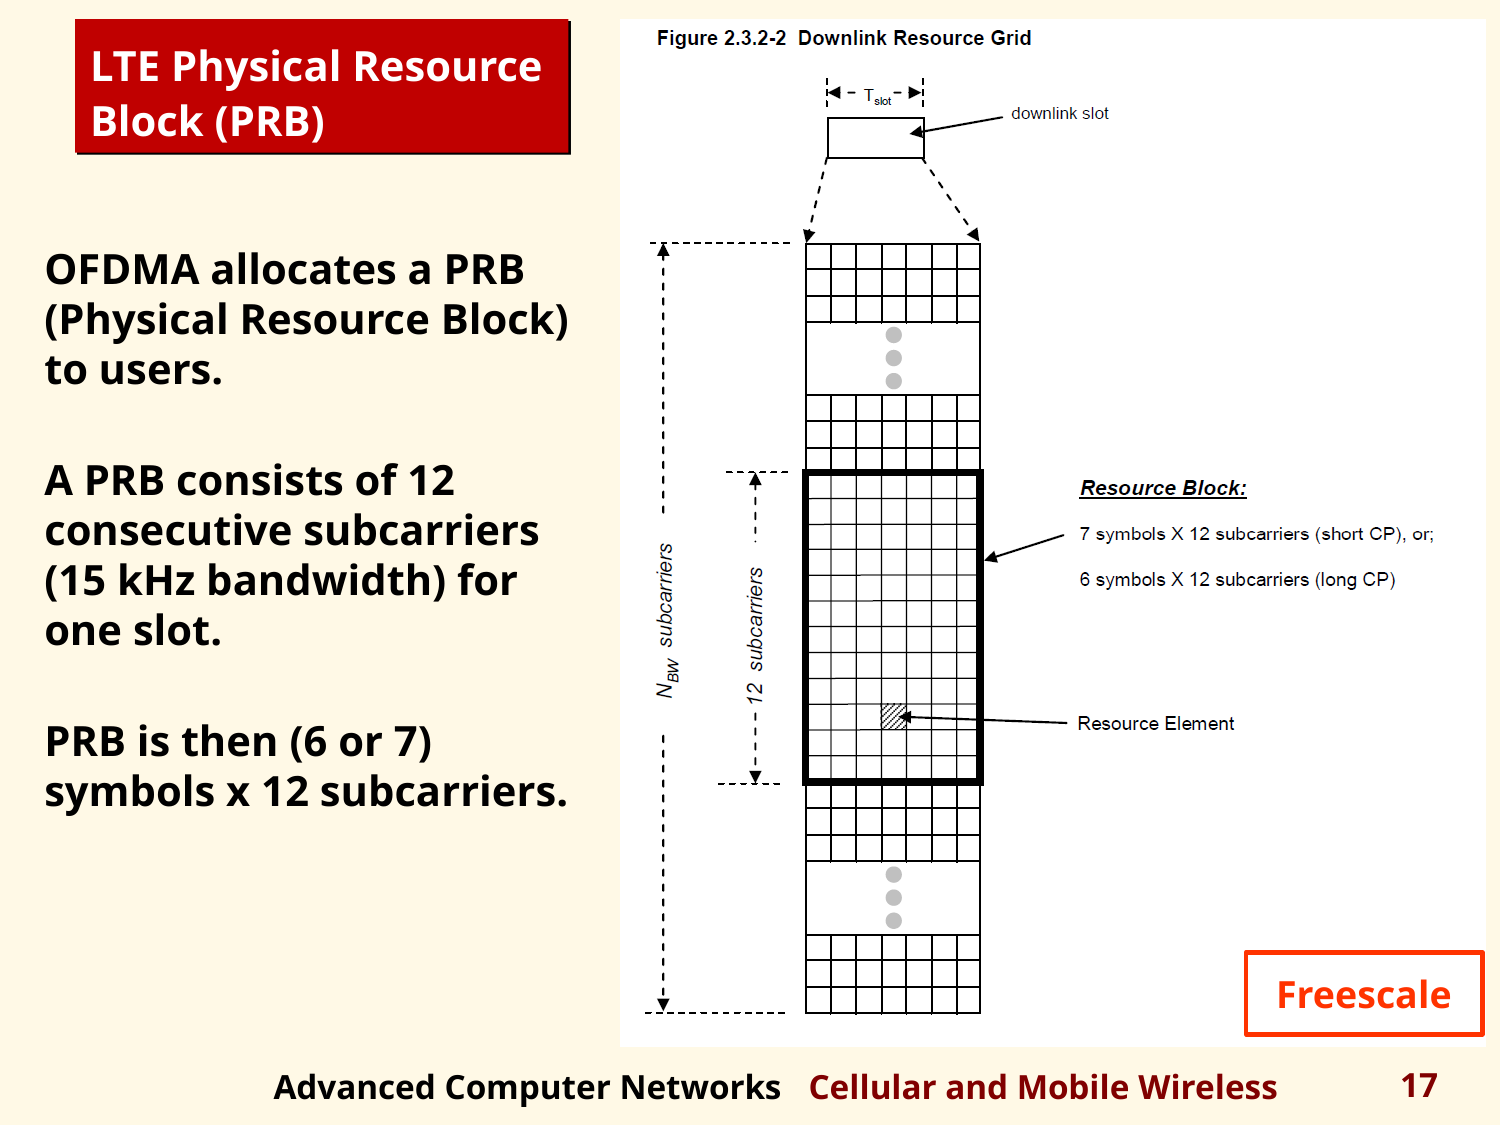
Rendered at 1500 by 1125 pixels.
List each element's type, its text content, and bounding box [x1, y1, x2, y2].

picture [619, 18, 1486, 1047]
slide_number 17 [1344, 1056, 1495, 1095]
footer Advanced Computer Networks Cellular and Mobile Wireless [229, 1058, 1323, 1107]
list OFDMA allocates a PRB (Physical Resource Block) to users. A PRB consists of 12 consecutive subcarriers (15 kHz bandwidth) for one slot. PRB is then (6 or 7) symbols x 12 subcarriers. [29, 235, 597, 1006]
title LTE Physical Resource Block (PRB) [74, 18, 569, 153]
